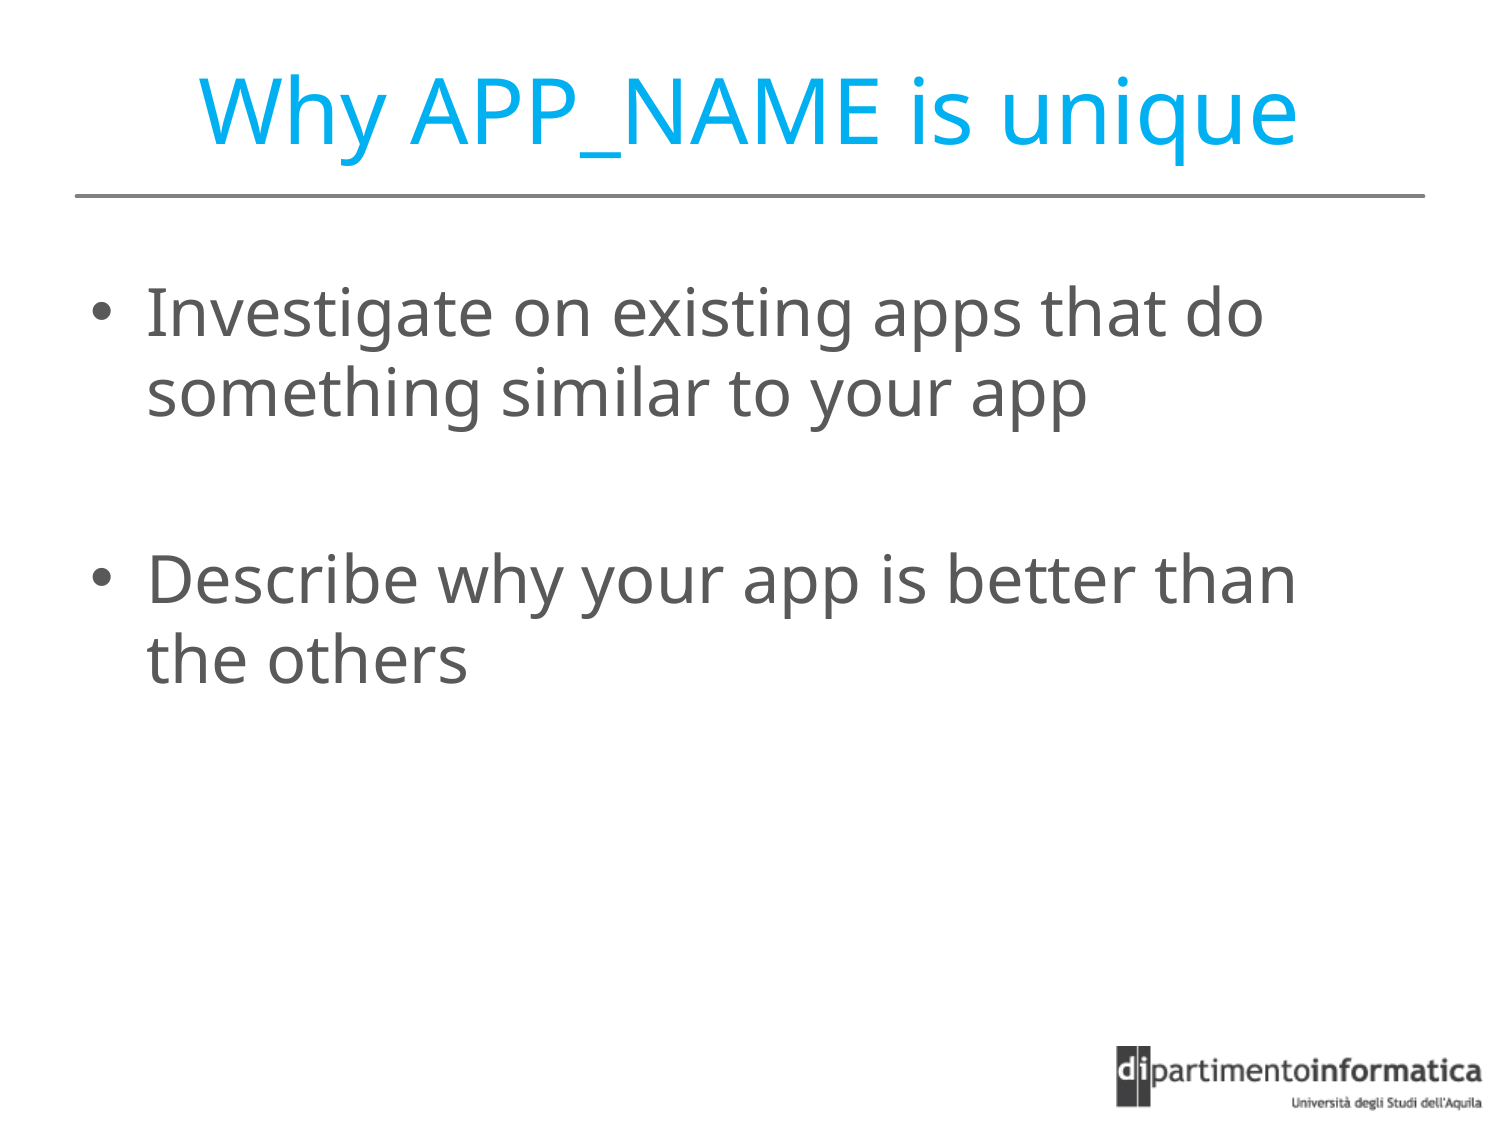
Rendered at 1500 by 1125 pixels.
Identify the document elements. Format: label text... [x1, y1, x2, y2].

list Investigate on existing apps that do something similar to your app Describe why your app is better than the others [75, 262, 1425, 1005]
title Why APP_NAME is unique [75, 32, 1425, 185]
picture [1116, 1046, 1483, 1114]
